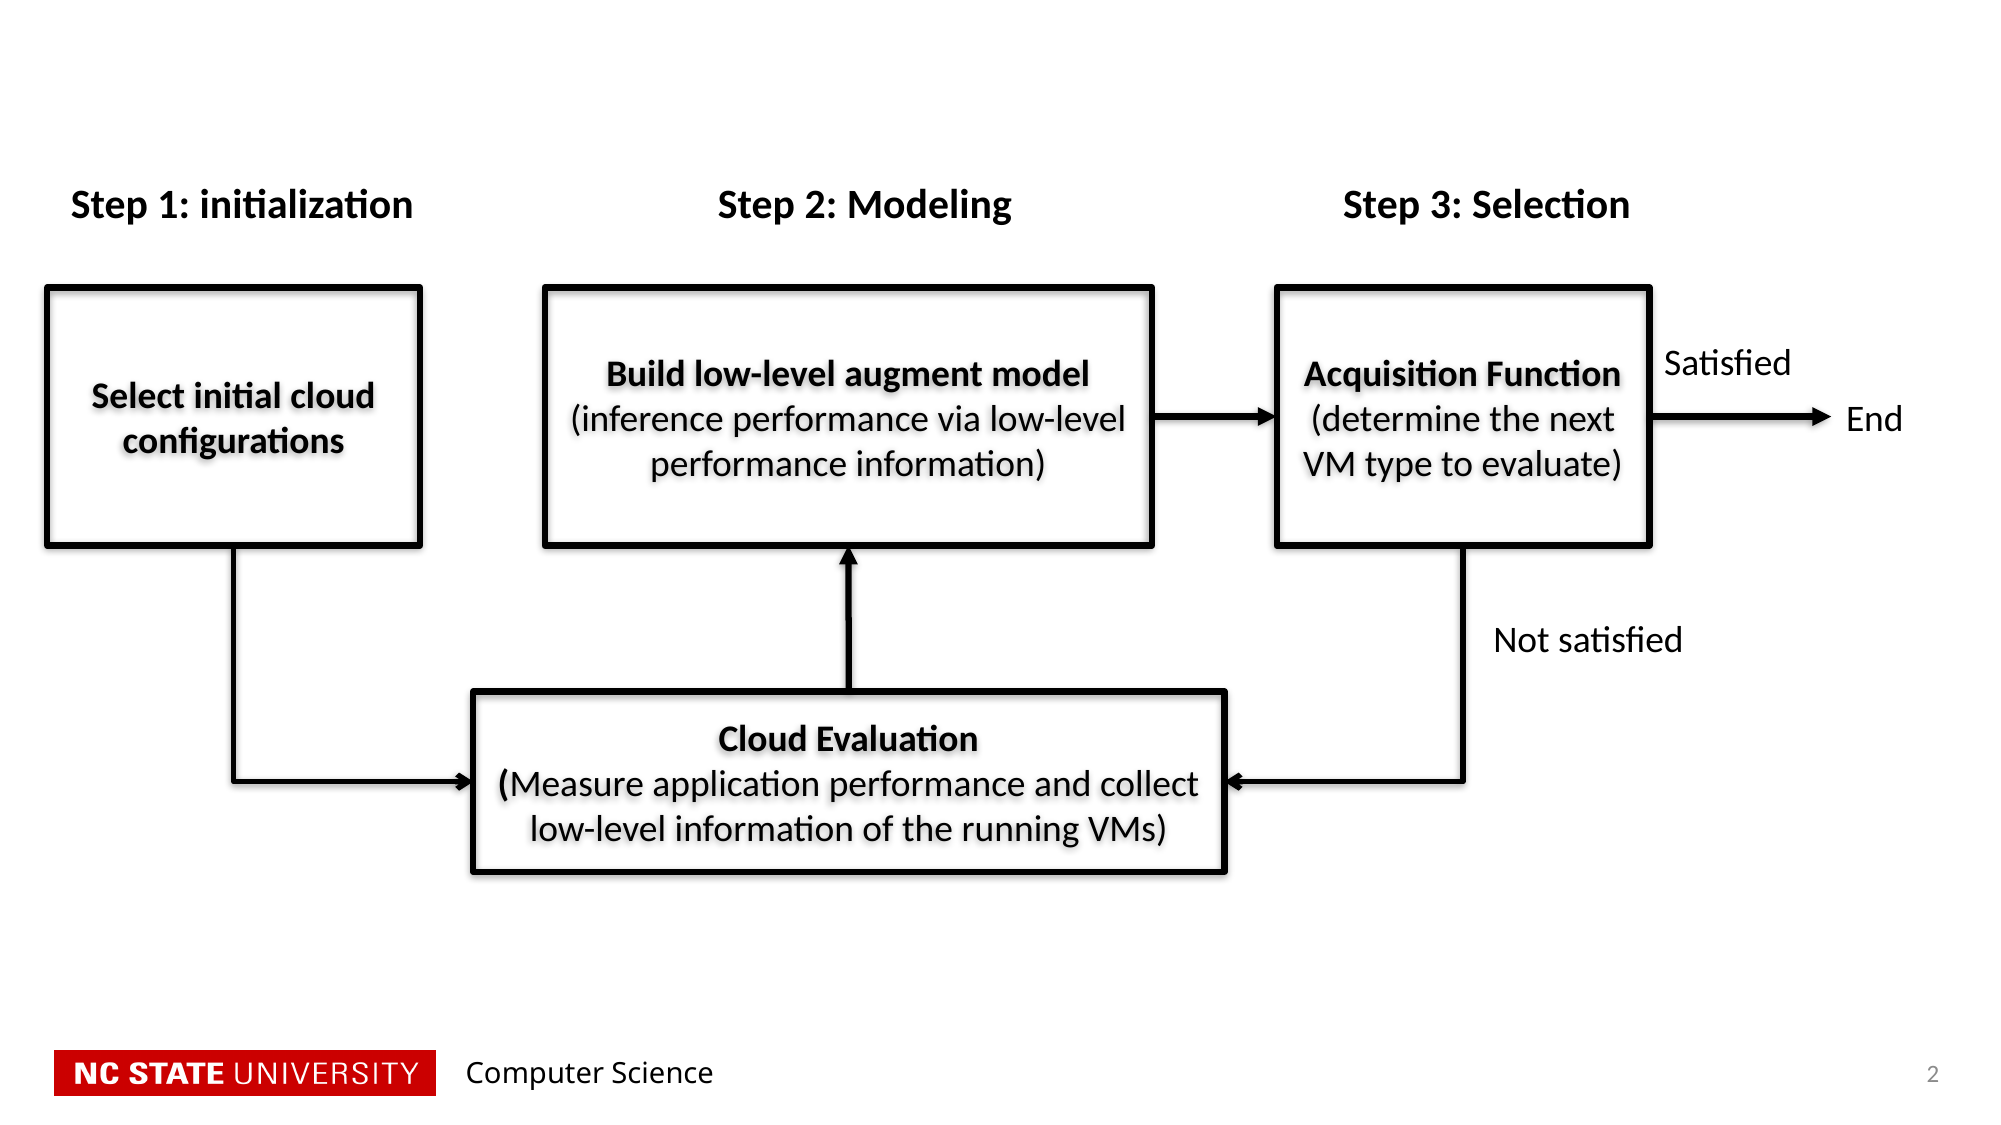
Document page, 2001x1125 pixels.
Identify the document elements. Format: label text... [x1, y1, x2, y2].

text_box Build low-level augment model (inference performance via low-level performance information) [544, 287, 1153, 546]
text_box Satisfied [1649, 330, 1878, 391]
text_box Step 2: Modeling [703, 169, 1108, 235]
picture [54, 1050, 436, 1096]
text_box End [1831, 386, 2000, 446]
text_box Acquisition Function (determine the next VM type to evaluate) [1276, 287, 1650, 546]
slide_number 2 [1654, 1042, 1955, 1103]
text_box Step 3: Selection [1328, 169, 1734, 235]
text_box Not satisfied [1478, 607, 1707, 667]
text_box Cloud Evaluation (Measure application performance and collect low-level information of the running VMs) [473, 691, 1225, 873]
text_box Step 1: initialization [55, 169, 554, 235]
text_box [1225, 544, 1463, 784]
text_box Select initial cloud configurations [47, 287, 421, 546]
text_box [235, 543, 472, 784]
